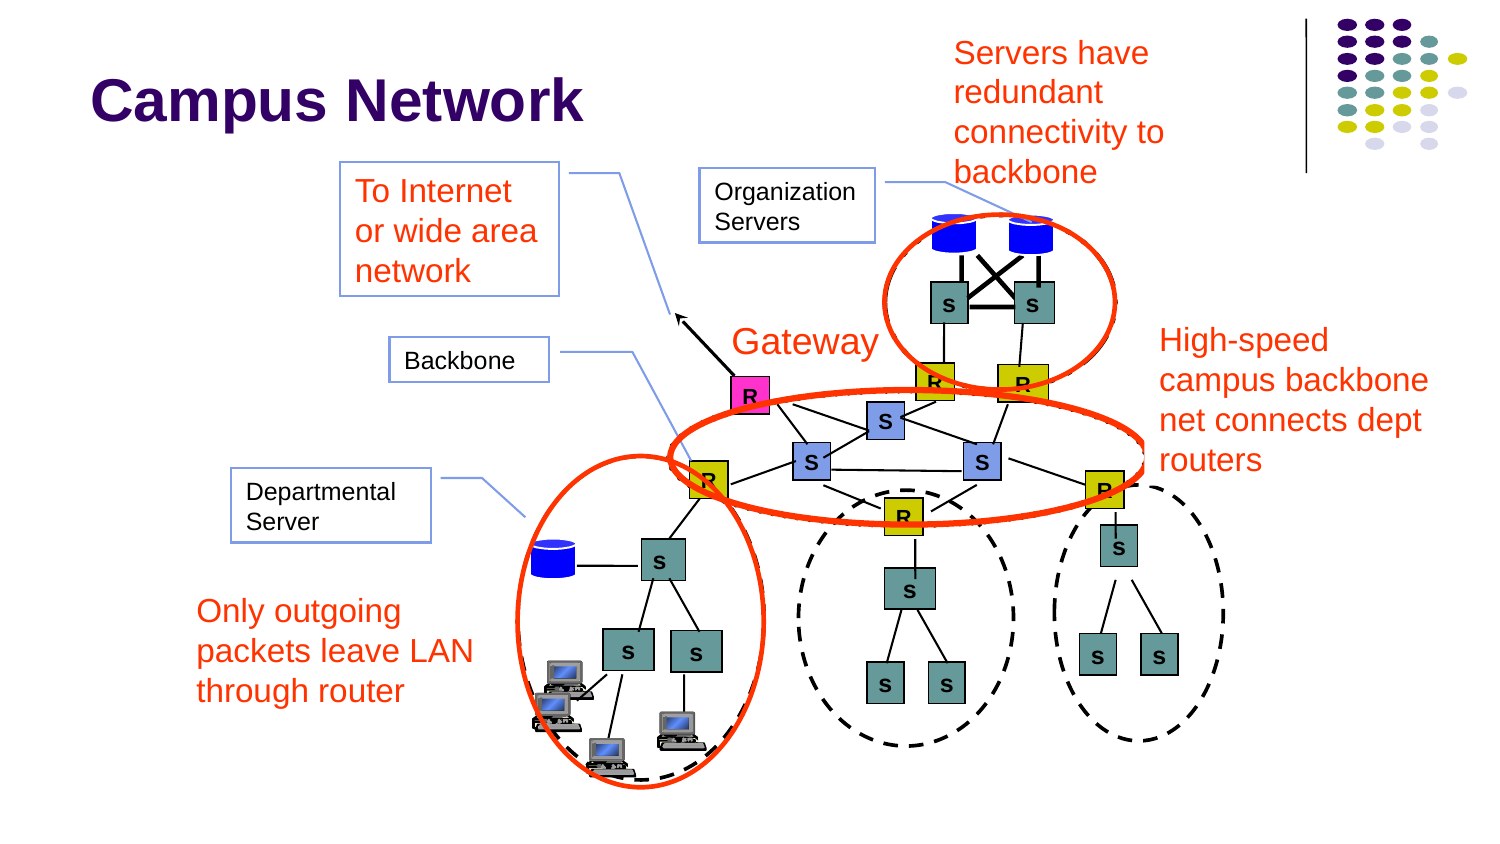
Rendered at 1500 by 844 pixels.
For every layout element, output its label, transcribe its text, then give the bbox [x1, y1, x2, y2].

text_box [181, 23, 1466, 788]
title Campus Network [75, 15, 617, 141]
